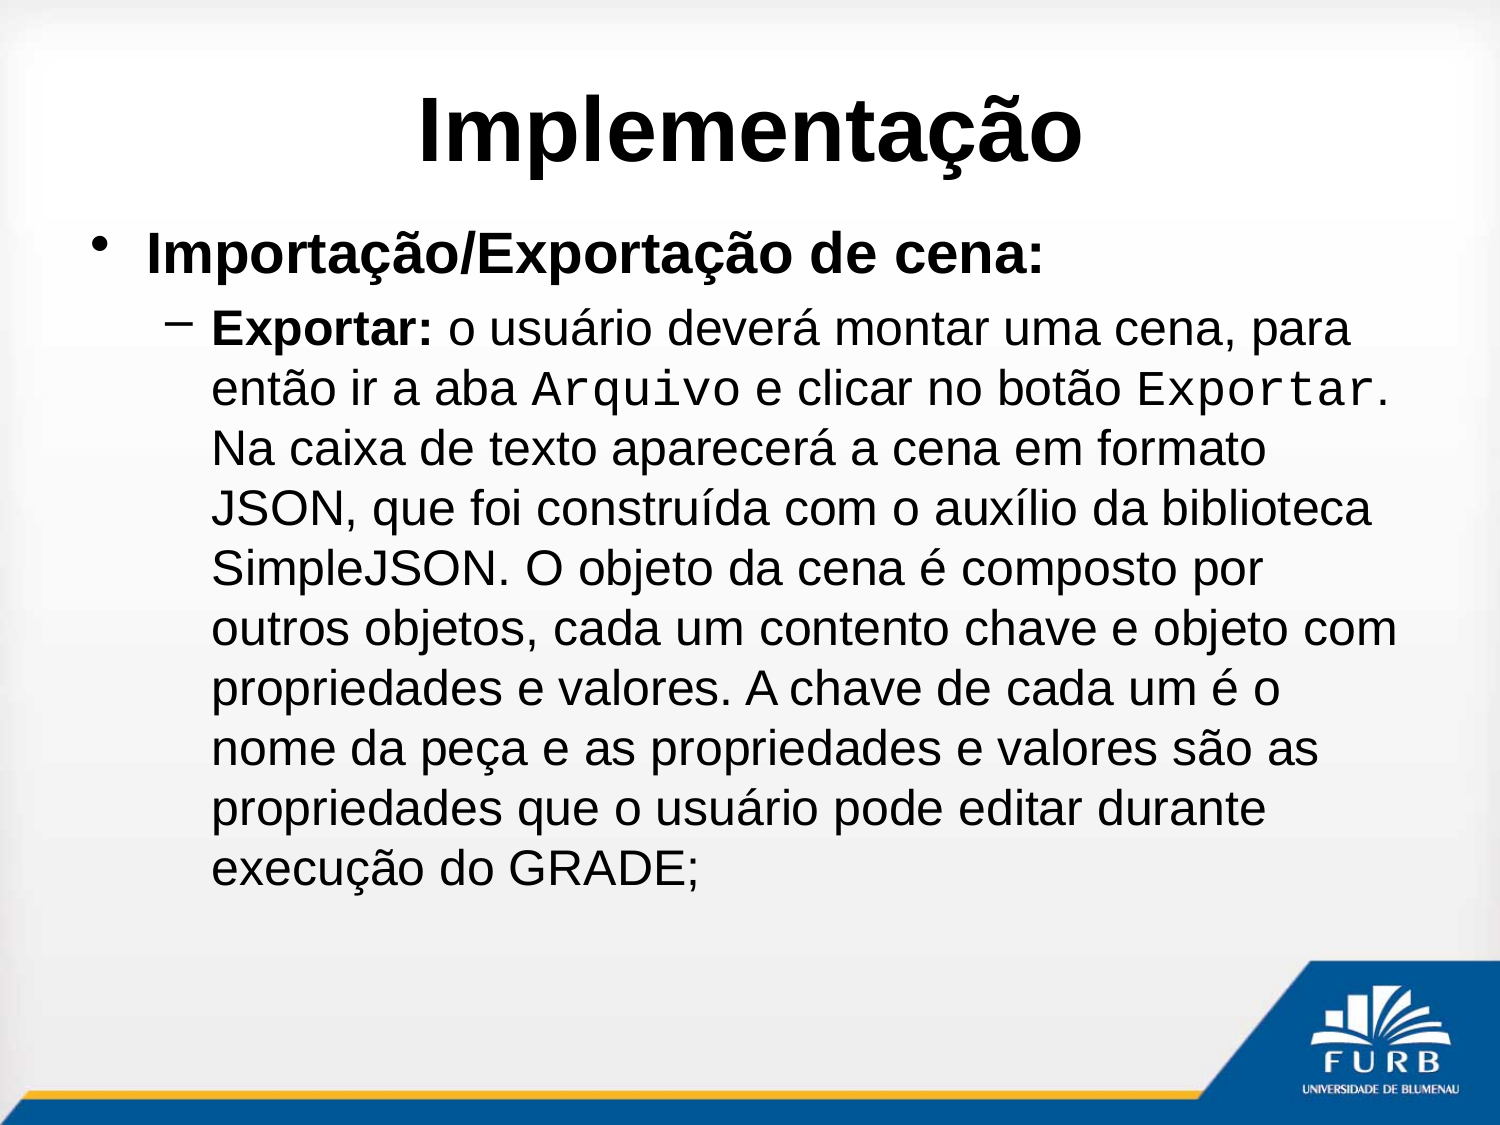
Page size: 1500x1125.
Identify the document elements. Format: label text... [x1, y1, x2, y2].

title Implementação [76, 30, 1427, 219]
picture [0, 0, 1500, 1125]
list Importação/Exportação de cena: Exportar: o usuário deverá montar uma cena, para então ir a aba Arquivo e clicar no botão Exportar. Na caixa de texto aparecerá a cena em formato JSON, que foi construída com o auxílio da biblioteca SimpleJSON. O objeto da cena é composto por outros objetos, cada um contento chave e objeto com propriedades e valores. A chave de cada um é o nome da peça e as propriedades e valores são as propriedades que o usuário pode editar durante execução do GRADE; [74, 207, 1426, 977]
